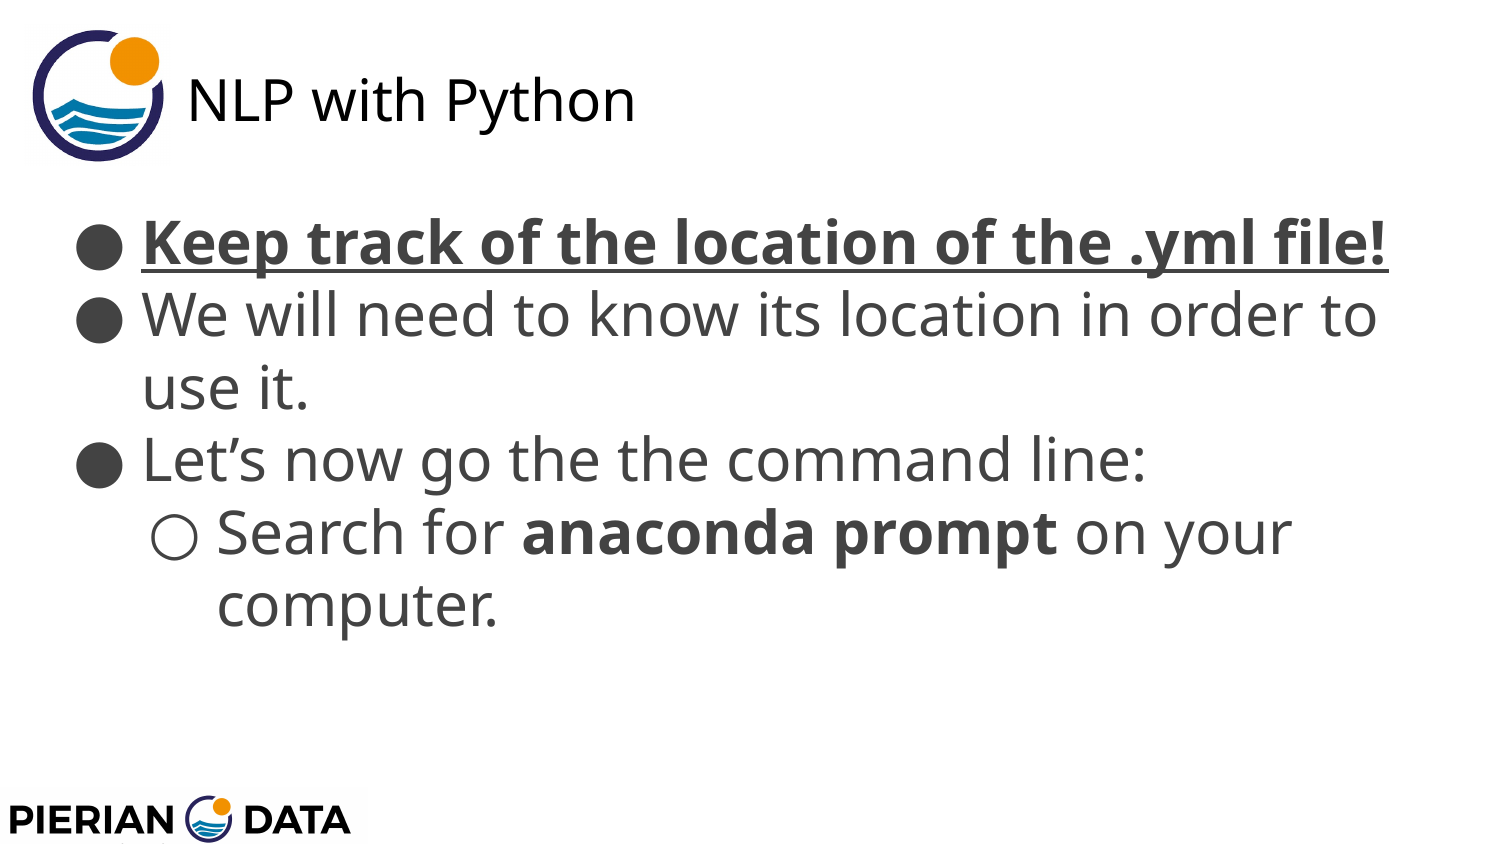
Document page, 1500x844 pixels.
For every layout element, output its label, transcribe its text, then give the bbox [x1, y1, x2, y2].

title NLP with Python [176, 48, 1449, 143]
picture [24, 24, 172, 167]
list Keep track of the location of the .yml file! We will need to know its location in order to use it. Let’s now go the the command line: Search for anaconda prompt on your computer. [51, 189, 1476, 750]
picture [0, 787, 368, 844]
